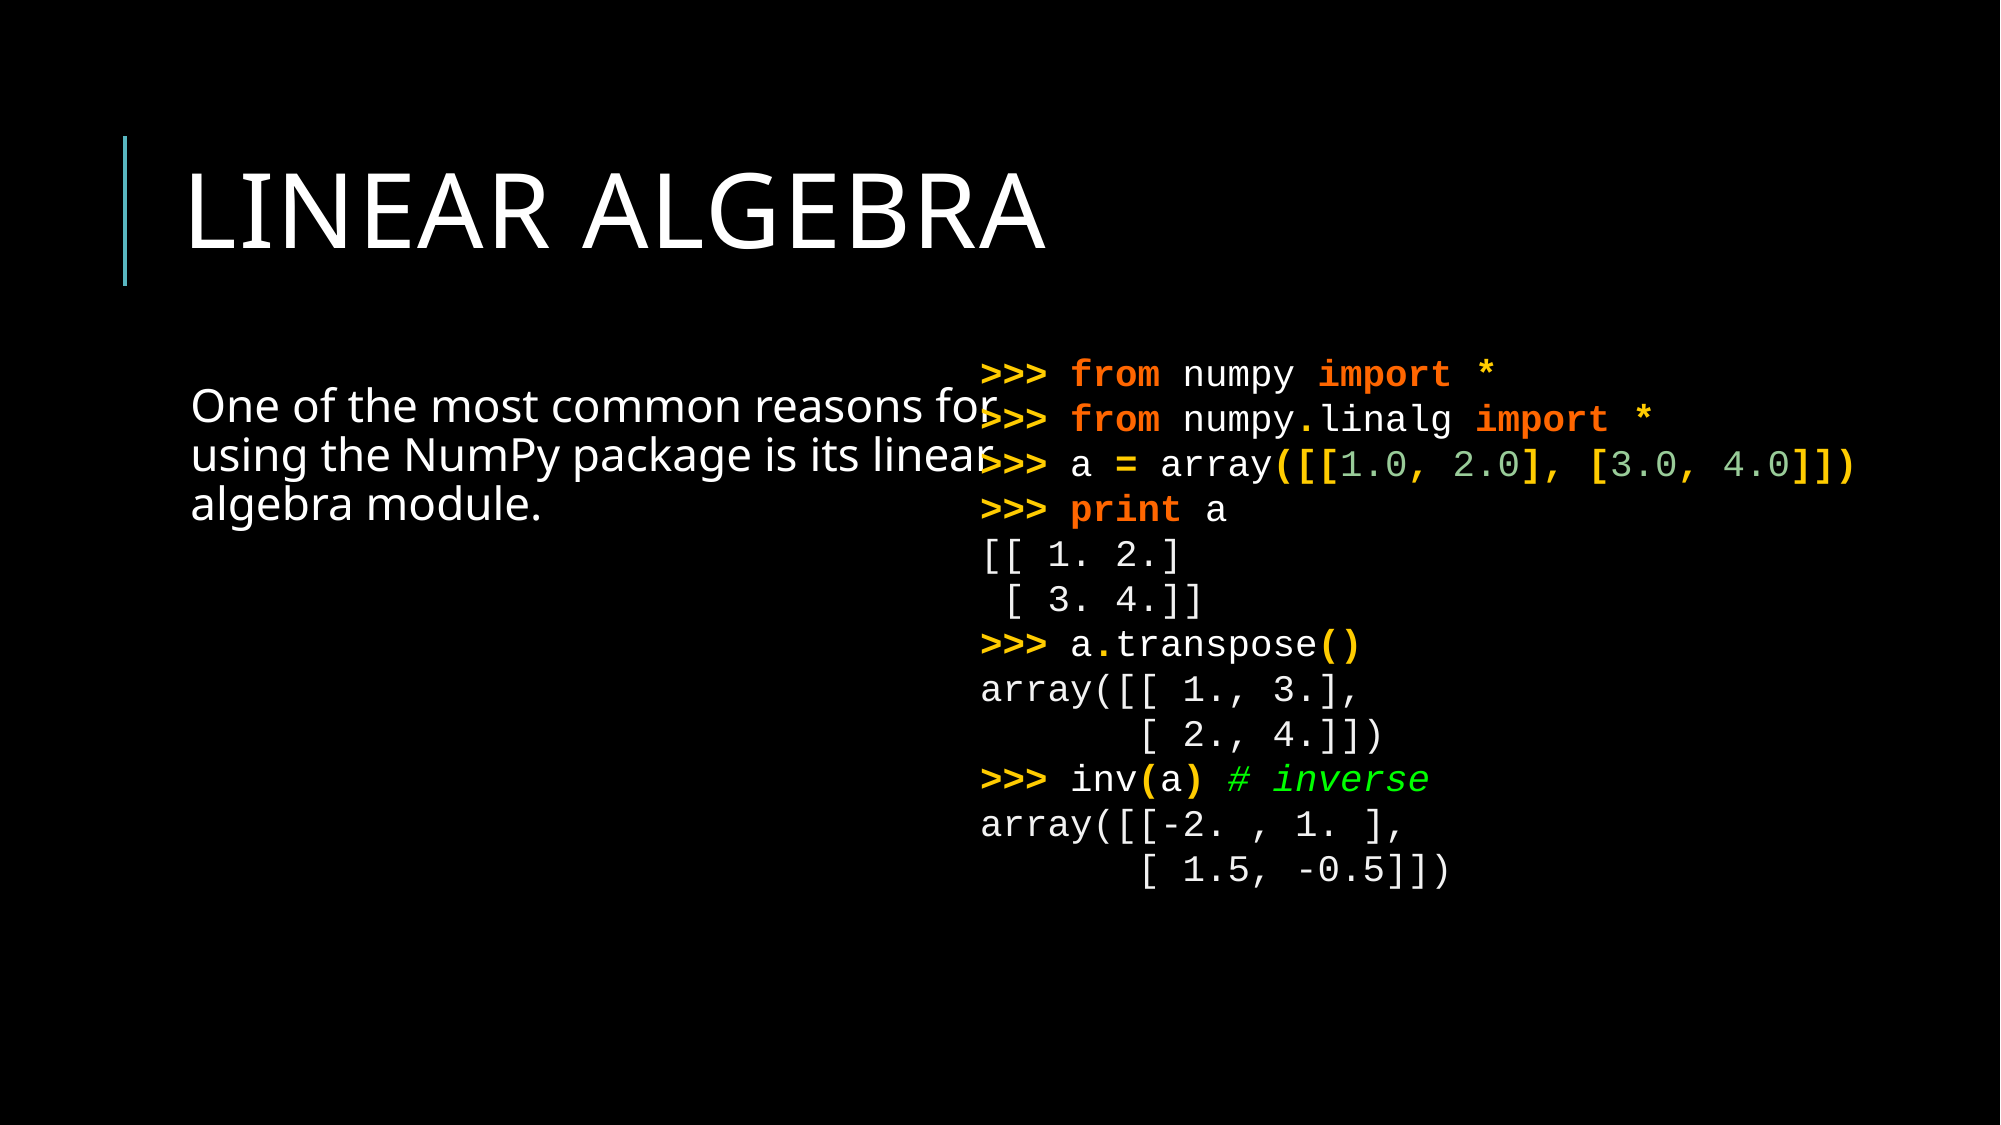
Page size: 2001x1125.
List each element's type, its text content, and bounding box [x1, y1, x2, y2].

title Linear algebra [168, 96, 1763, 342]
text_box >>> from numpy import * >>> from numpy.linalg import * >>> a = array([[1.0, 2.0], [3.0, 4.0]]) >>> print a [[ 1. 2.] [ 3. 4.]] >>> a.transpose() array([[ 1., 3.], [ 2., 4.]]) >>> inv(a) # inverse array([[-2. , 1. ], [ 1.5, -0.5]]) [965, 341, 1966, 897]
list One of the most common reasons for using the NumPy package is its linear algebra module. [168, 375, 1763, 1035]
